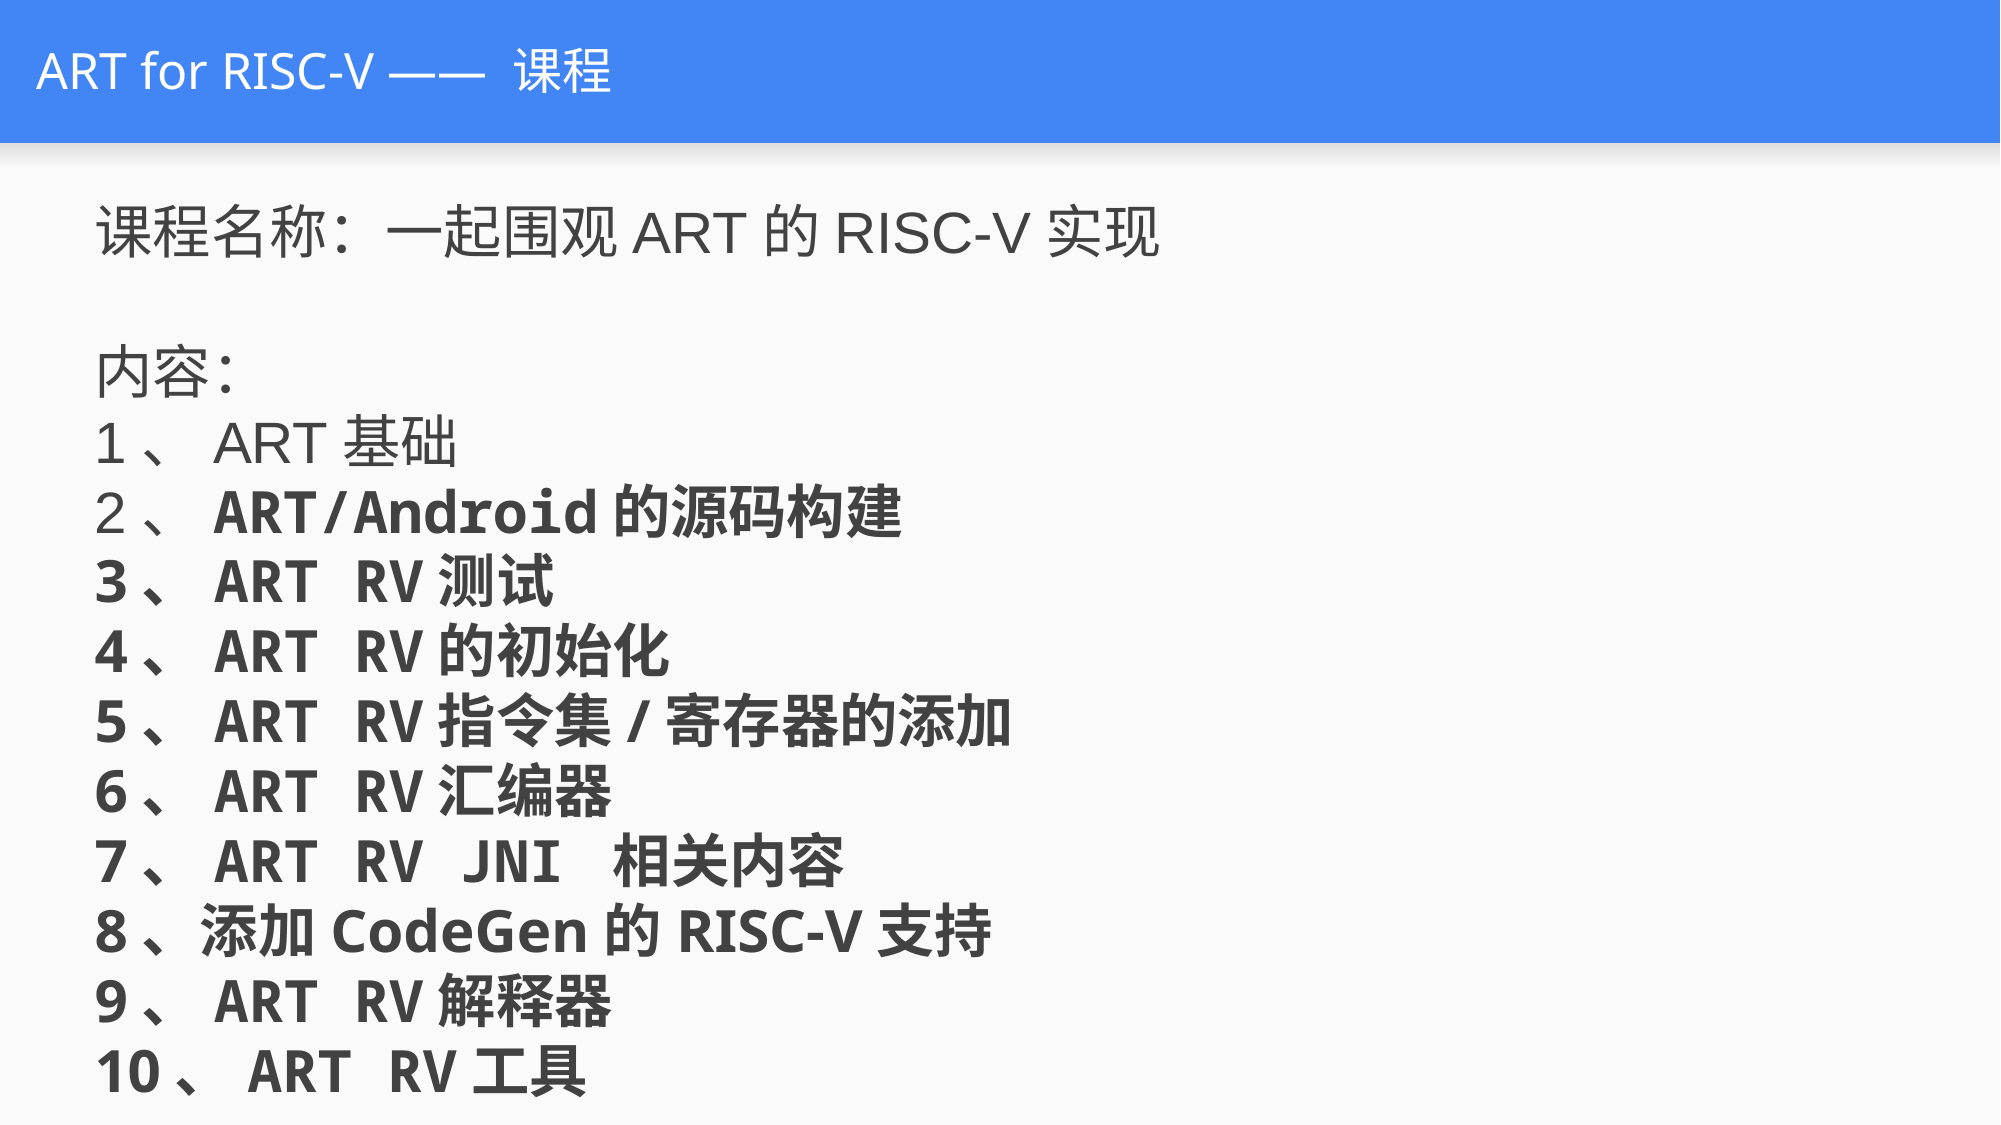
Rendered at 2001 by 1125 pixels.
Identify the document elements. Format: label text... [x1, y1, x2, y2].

title ART for RISC-V —— 课程 [21, 3, 1953, 136]
text_box 课程名称：一起围观ART的RISC-V实现 内容： 1、ART基础 2、ART/Android的源码构建 3、ART RV测试 4、ART RV的初始化 5、ART RV指令集/寄存器的添加 6、ART RV汇编器 7、ART RV JNI 相关内容 8、添加CodeGen的RISC-V支持 9、ART RV解释器 10、ART RV工具 [79, 187, 1894, 1112]
